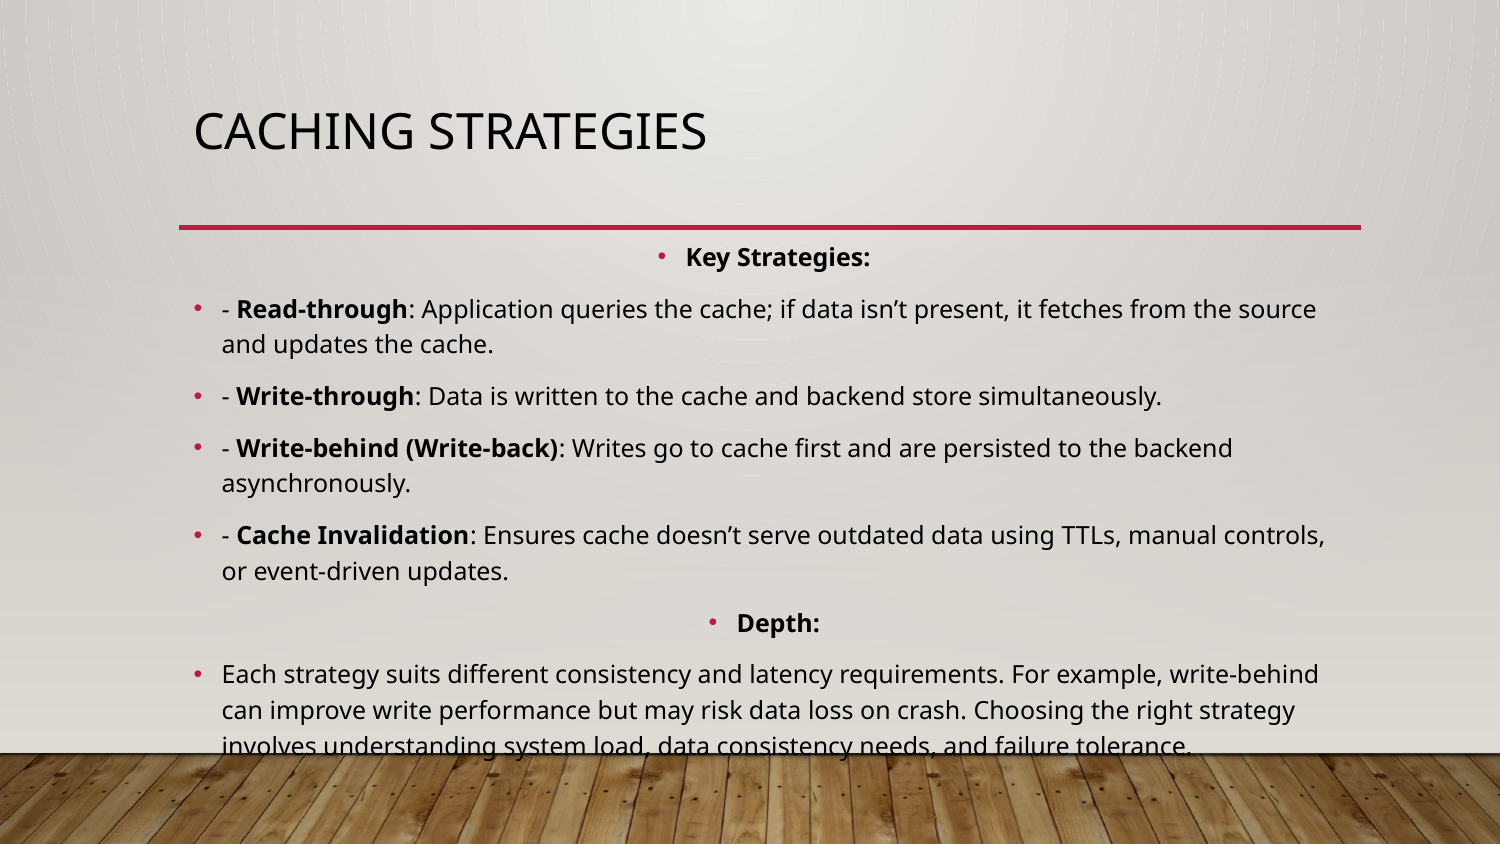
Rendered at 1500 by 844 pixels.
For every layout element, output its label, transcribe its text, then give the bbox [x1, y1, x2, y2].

picture [0, 753, 1500, 844]
list Key Strategies: - Read-through: Application queries the cache; if data isn’t present, it fetches from the source and updates the cache. - Write-through: Data is written to the cache and backend store simultaneously. - Write-behind (Write-back): Writes go to cache first and are persisted to the backend asynchronously. - Cache Invalidation: Ensures cache doesn’t serve outdated data using TTLs, manual controls, or event-driven updates. Depth: Each strategy suits different consistency and latency requirements. For example, write-behind can improve write performance but may risk data loss on crash. Choosing the right strategy involves understanding system load, data consistency needs, and failure tolerance. [178, 228, 1350, 725]
title Caching Strategies [178, 98, 1361, 229]
